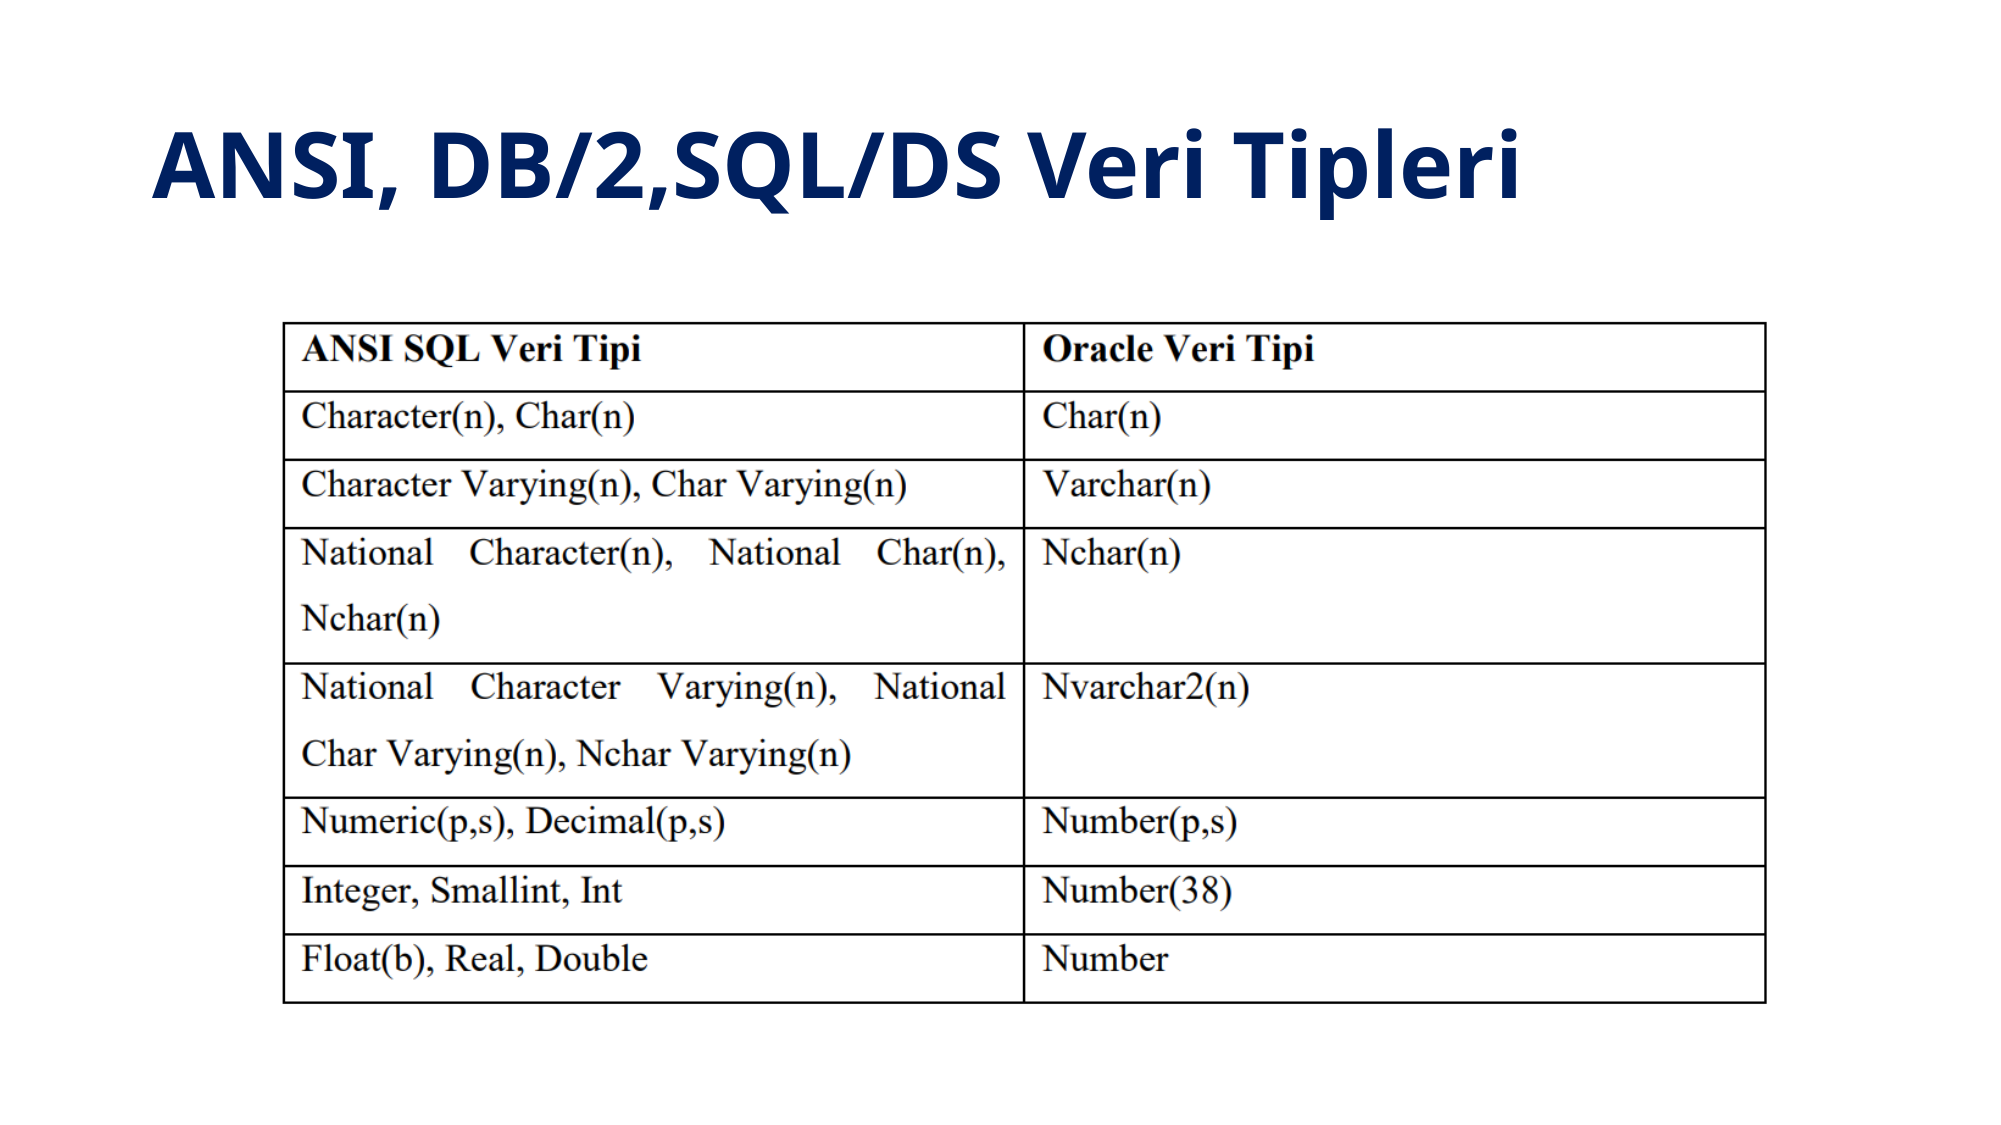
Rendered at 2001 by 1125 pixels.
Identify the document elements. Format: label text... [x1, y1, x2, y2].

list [273, 305, 1779, 1015]
title ANSI, DB/2,SQL/DS Veri Tipleri [137, 59, 1863, 278]
